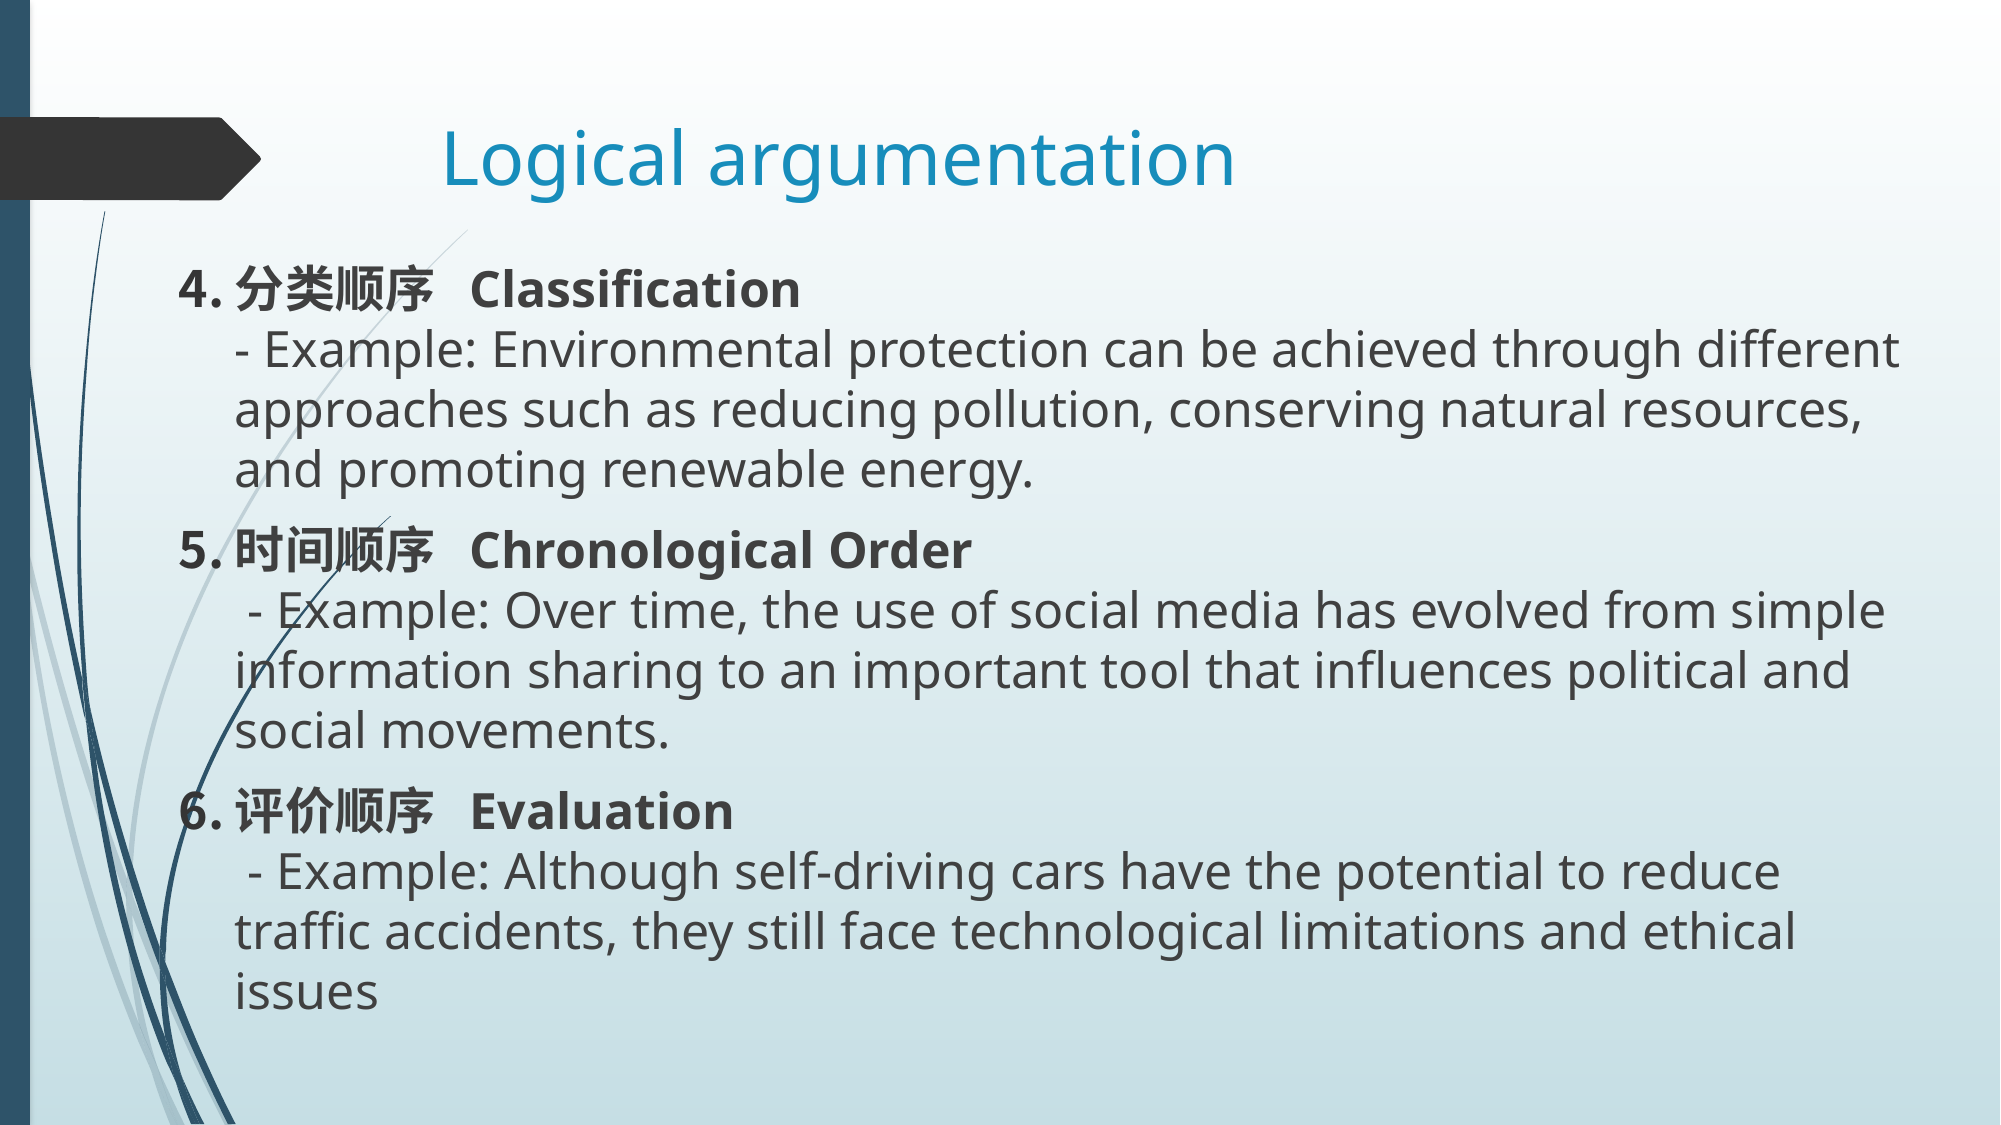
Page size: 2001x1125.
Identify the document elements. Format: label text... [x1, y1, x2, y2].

title Logical argumentation [425, 102, 1888, 249]
list 分类顺序 Classification - Example: Environmental protection can be achieved through different approaches such as reducing pollution, conserving natural resources, and promoting renewable energy. 时间顺序 Chronological Order - Example: Over time, the use of social media has evolved from simple information sharing to an important tool that influences political and social movements. 评价顺序 Evaluation - Example: Although self-driving cars have the potential to reduce traffic accidents, they still face technological limitations and ethical issues [163, 249, 1947, 995]
